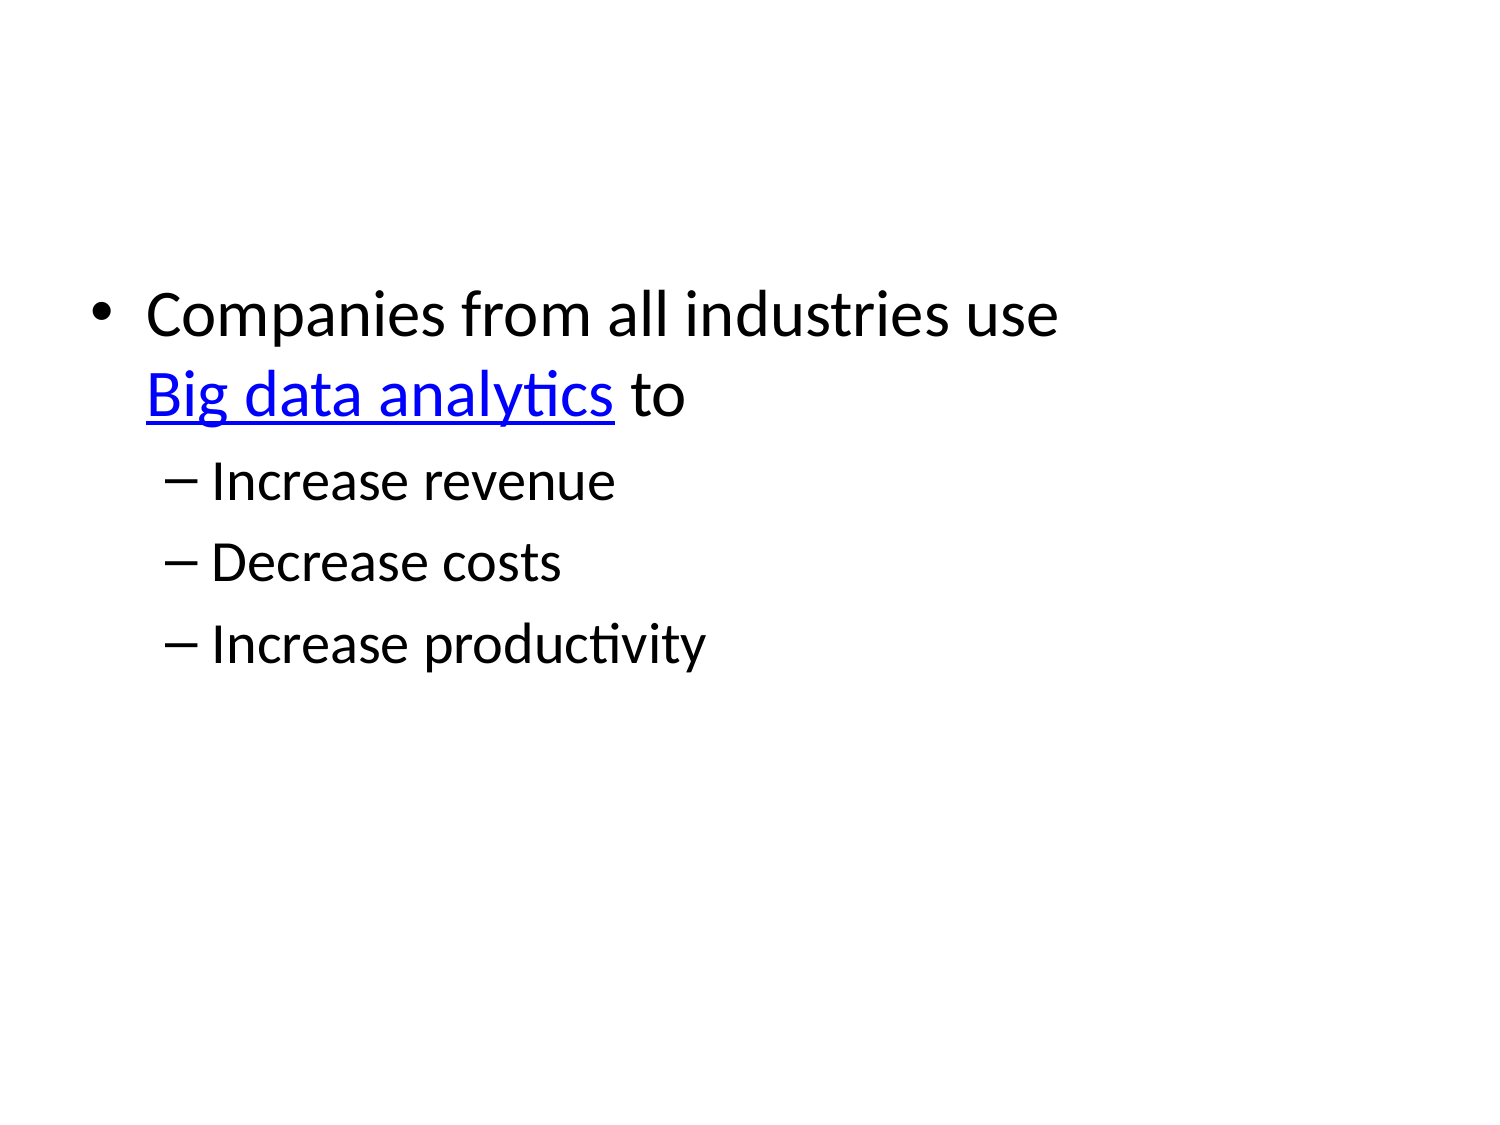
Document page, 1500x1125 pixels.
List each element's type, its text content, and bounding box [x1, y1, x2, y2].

list Companies from all industries use Big data analytics to Increase revenue Decrease costs Increase productivity [75, 262, 1425, 1005]
